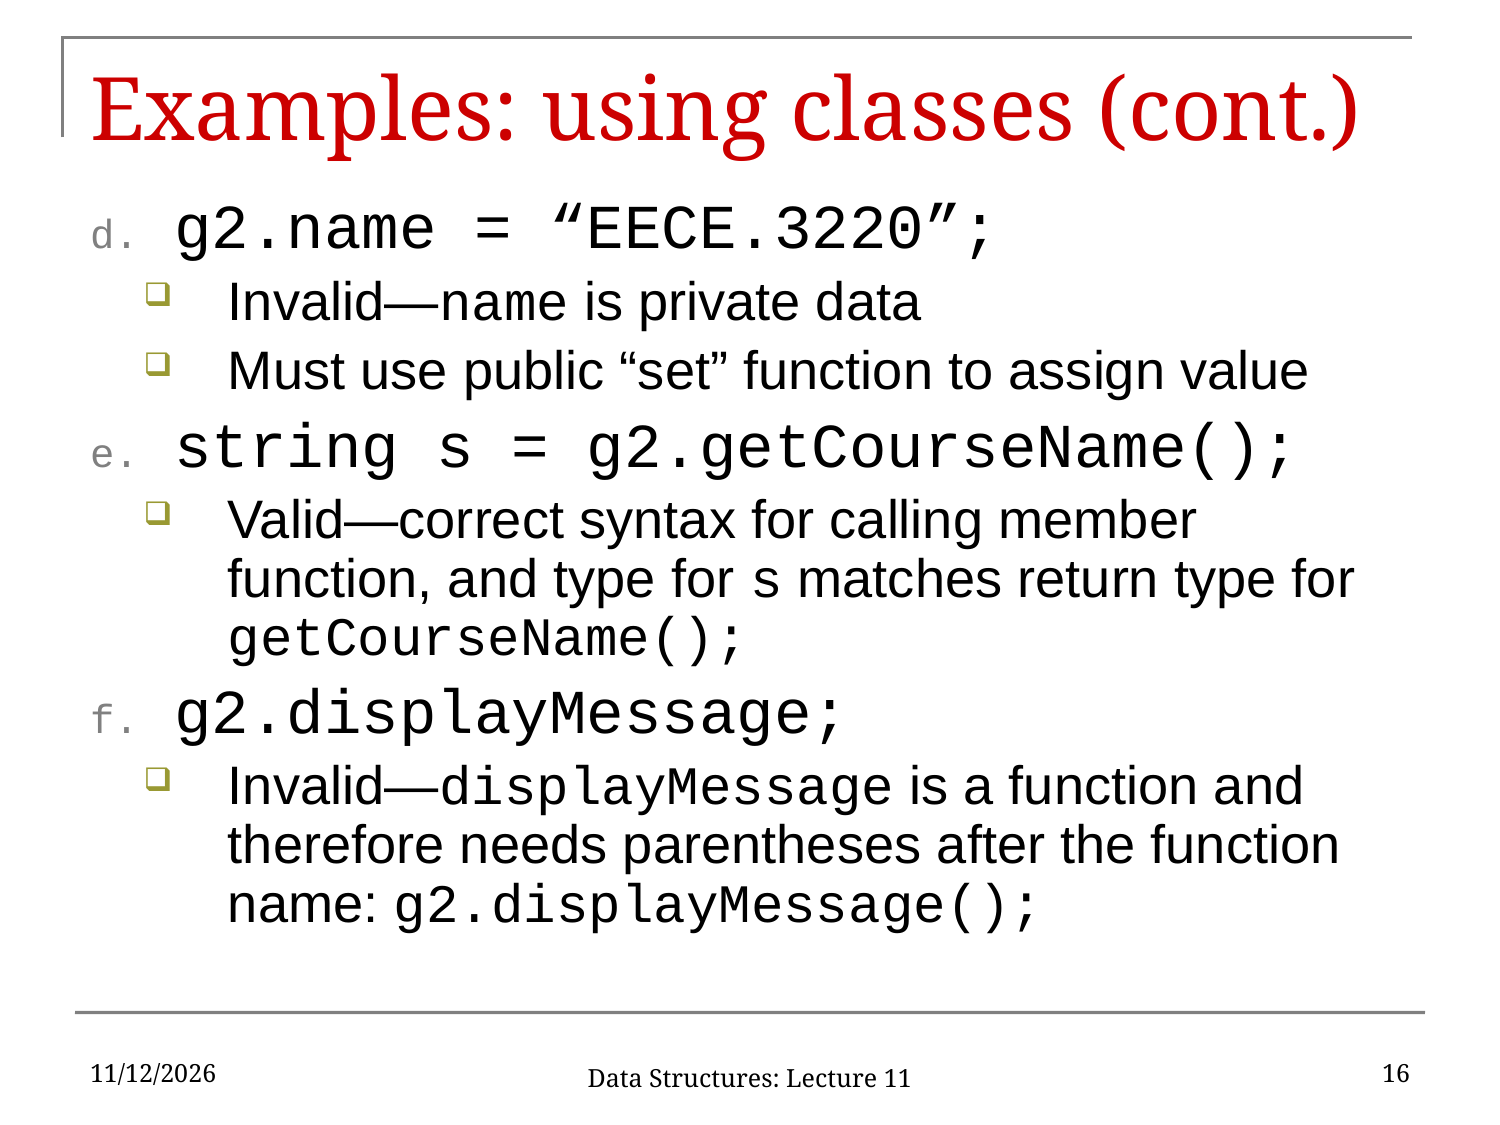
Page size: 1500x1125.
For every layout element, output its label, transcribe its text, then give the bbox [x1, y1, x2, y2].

title Examples: using classes (cont.) [75, 45, 1425, 163]
list g2.name = “EECE.3220”; Invalid—name is private data Must use public “set” function to assign value string s = g2.getCourseName(); Valid—correct syntax for calling member function, and type for s matches return type for getCourseName(); g2.displayMessage; Invalid—displayMessage is a function and therefore needs parentheses after the function name: g2.displayMessage(); [75, 187, 1425, 1006]
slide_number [74, 1023, 426, 1100]
slide_number 16 [1074, 1023, 1426, 1100]
footer Data Structures: Lecture 11 [512, 1024, 988, 1101]
